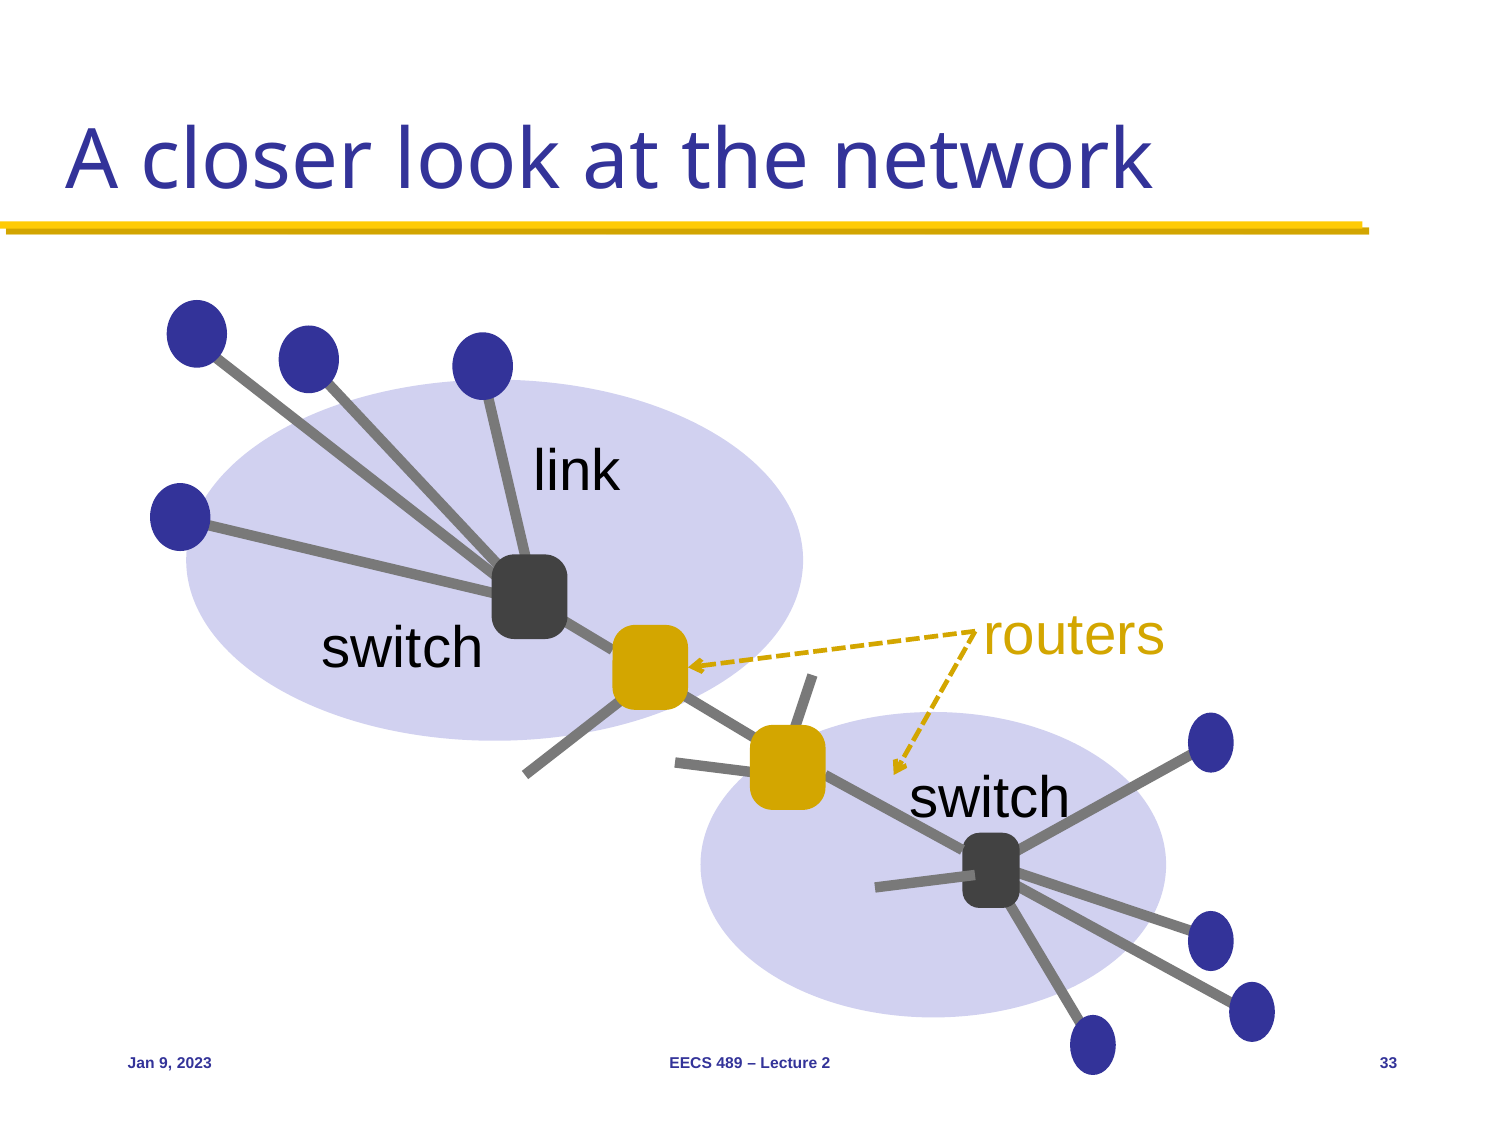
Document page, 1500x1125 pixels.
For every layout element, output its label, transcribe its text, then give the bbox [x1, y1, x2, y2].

text_box [186, 379, 804, 741]
title A closer look at the network [49, 24, 1451, 213]
text_box [278, 325, 339, 394]
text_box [824, 630, 975, 776]
text_box [612, 624, 689, 710]
text_box [749, 724, 826, 810]
text_box link [524, 423, 630, 511]
text_box switch [313, 600, 493, 687]
text_box switch [900, 783, 957, 837]
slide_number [112, 1024, 426, 1101]
text_box [491, 554, 568, 640]
text_box [700, 772, 957, 1018]
text_box [166, 299, 228, 368]
text_box [452, 332, 513, 400]
text_box [150, 483, 211, 552]
footer EECS 489 – Lecture 2 [512, 1024, 988, 1101]
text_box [962, 712, 1276, 1076]
slide_number 33 [1312, 1024, 1413, 1101]
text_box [687, 630, 823, 668]
text_box routers [975, 587, 1174, 675]
